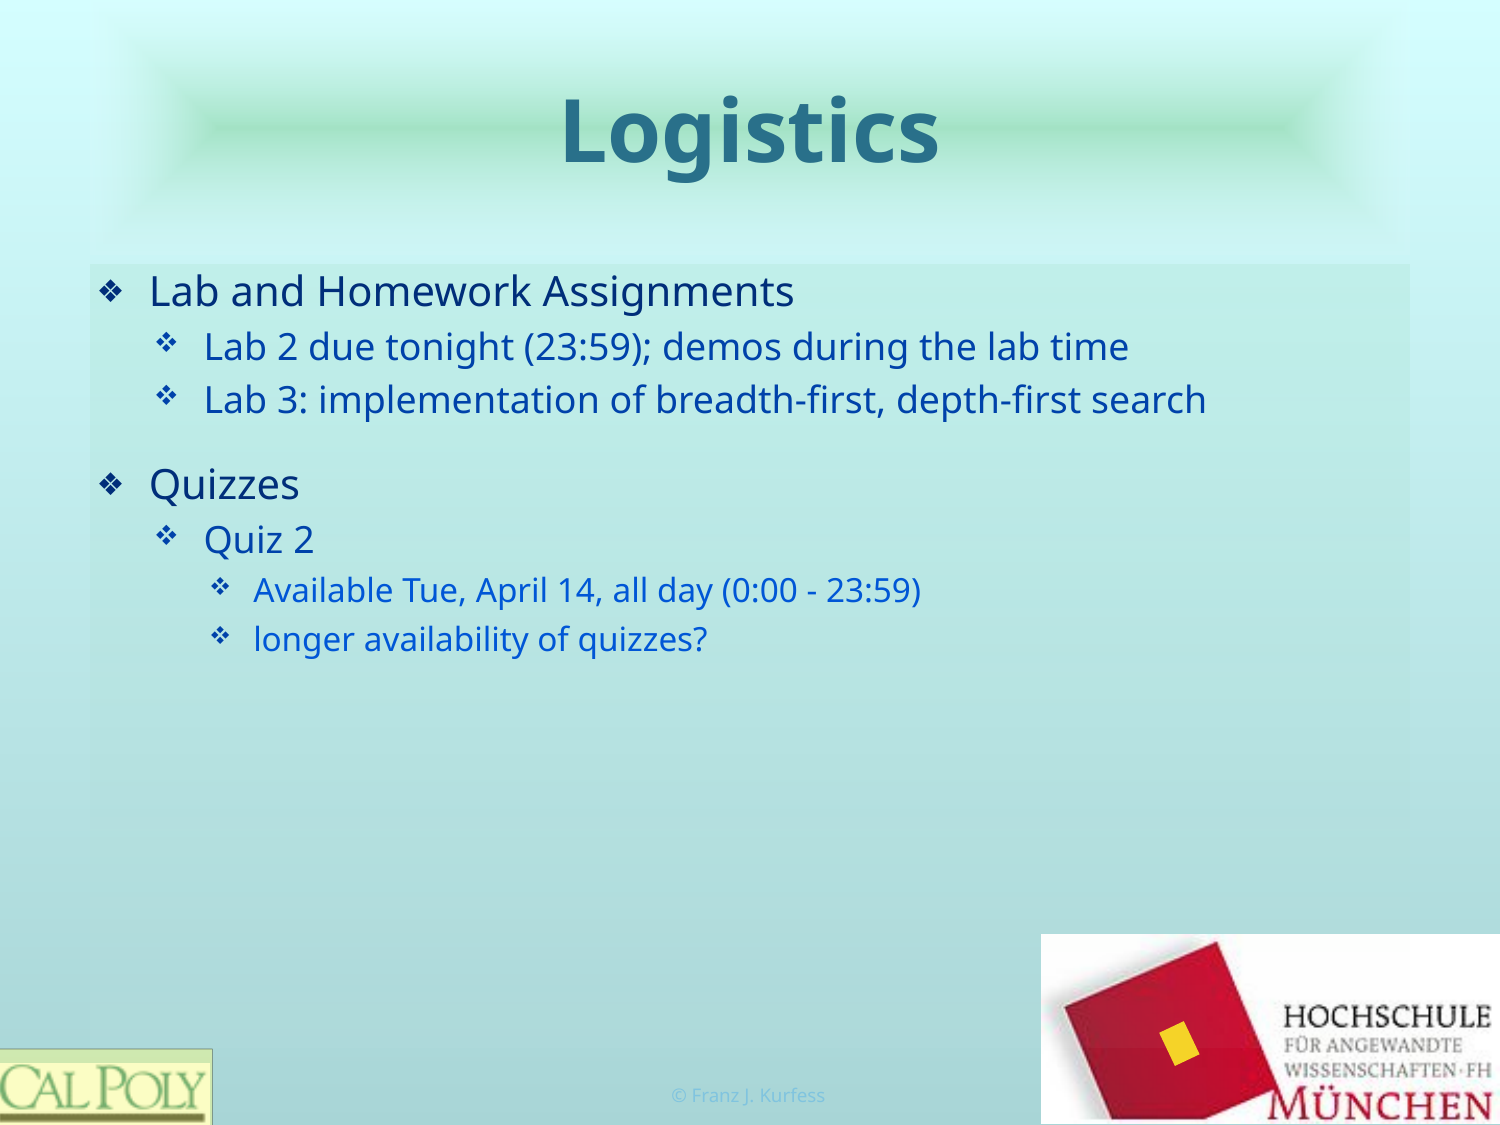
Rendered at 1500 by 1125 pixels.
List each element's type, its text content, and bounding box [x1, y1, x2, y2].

list Lab and Homework Assignments Lab 2 due tonight (23:59); demos during the lab time Lab 3: implementation of breadth-first, depth-first search Quizzes Quiz 2 Available Tue, April 14, all day (0:00 - 23:59) longer availability of quizzes? [89, 264, 1410, 1049]
picture [1041, 934, 1500, 1124]
slide_number [1158, 1020, 1200, 1067]
title Logistics [90, 0, 1410, 255]
